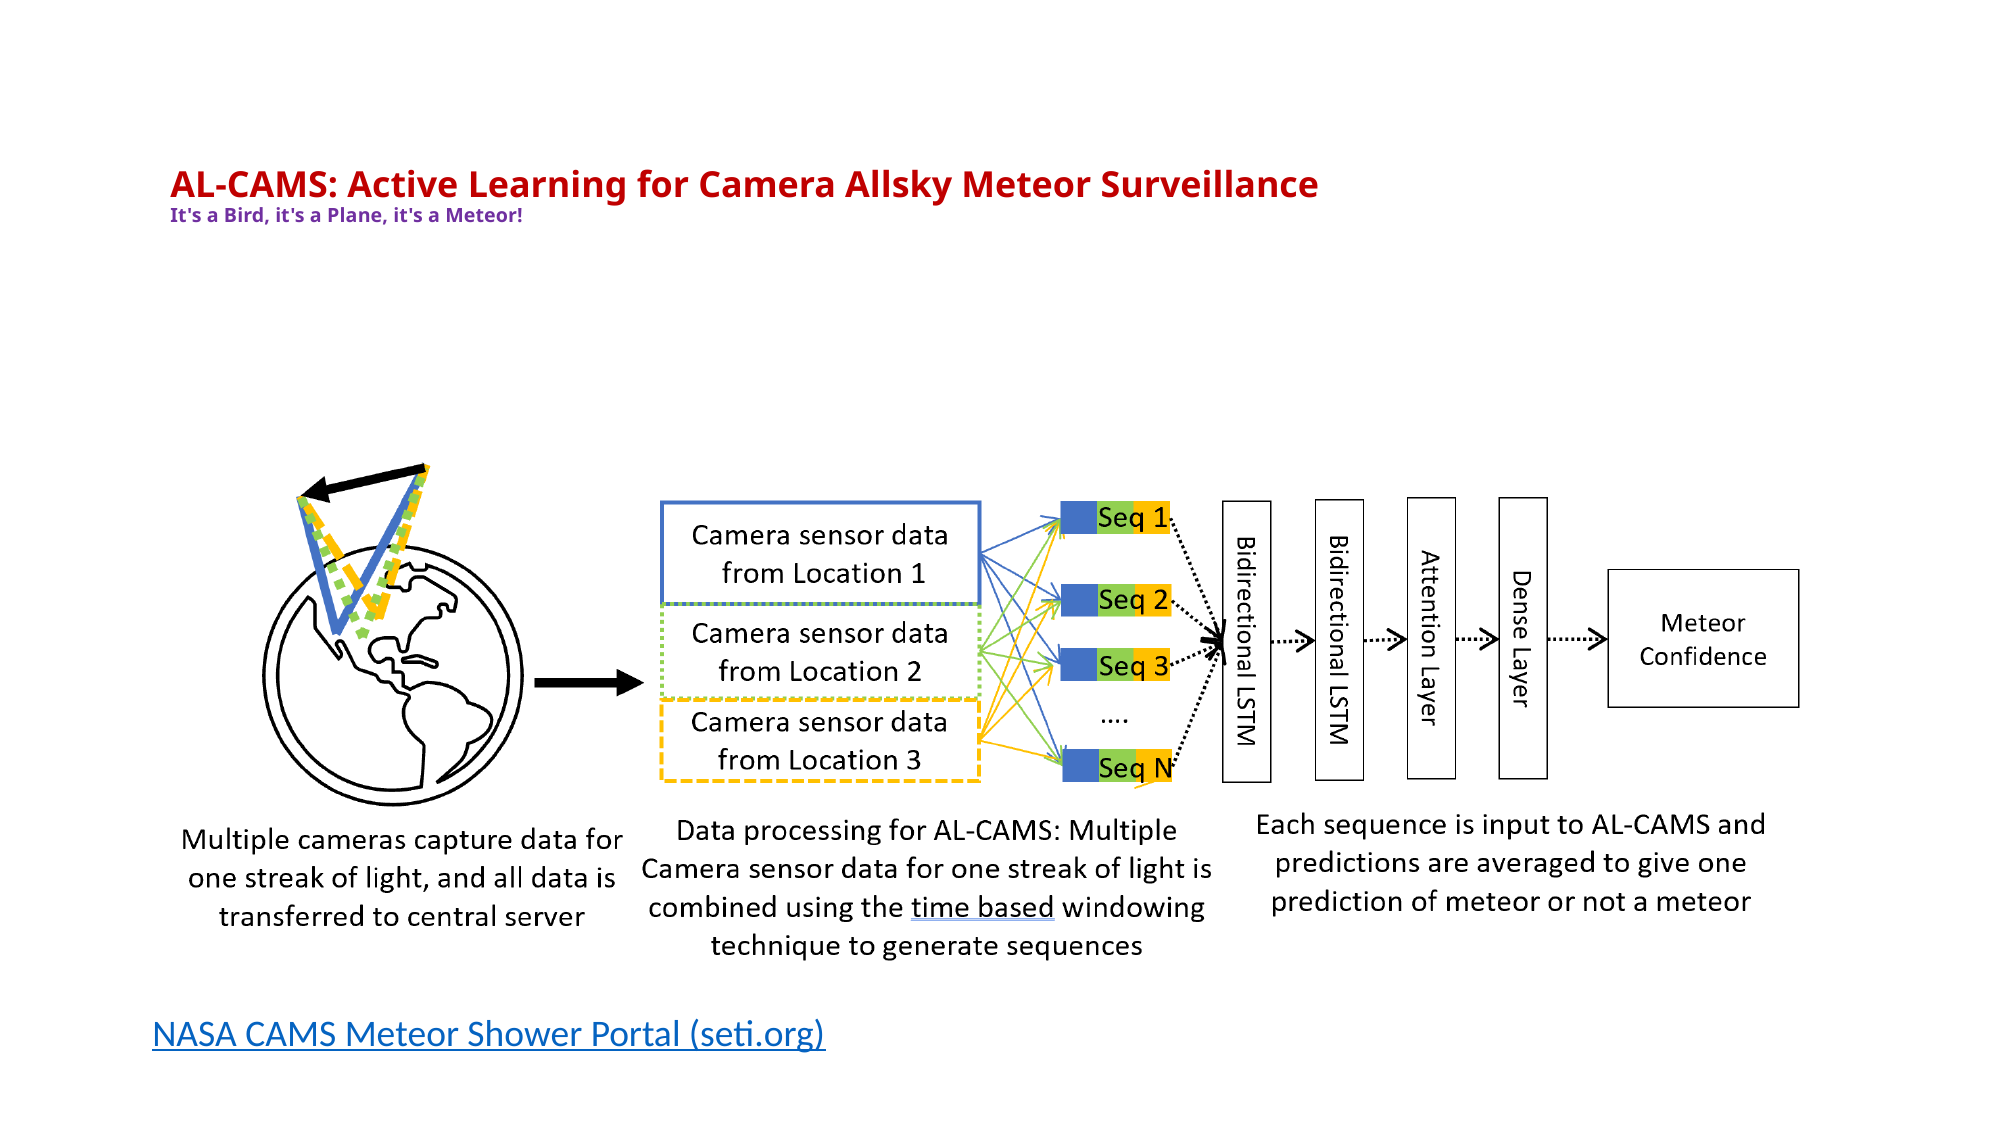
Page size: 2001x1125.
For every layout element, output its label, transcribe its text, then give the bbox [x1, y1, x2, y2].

title AL-CAMS: Active Learning for Camera Allsky Meteor Surveillance It's a Bird, it's a Plane, it's a Meteor! [155, 63, 1881, 326]
text_box NASA CAMS Meteor Shower Portal (seti.org) [137, 1001, 1138, 1061]
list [137, 393, 1863, 995]
